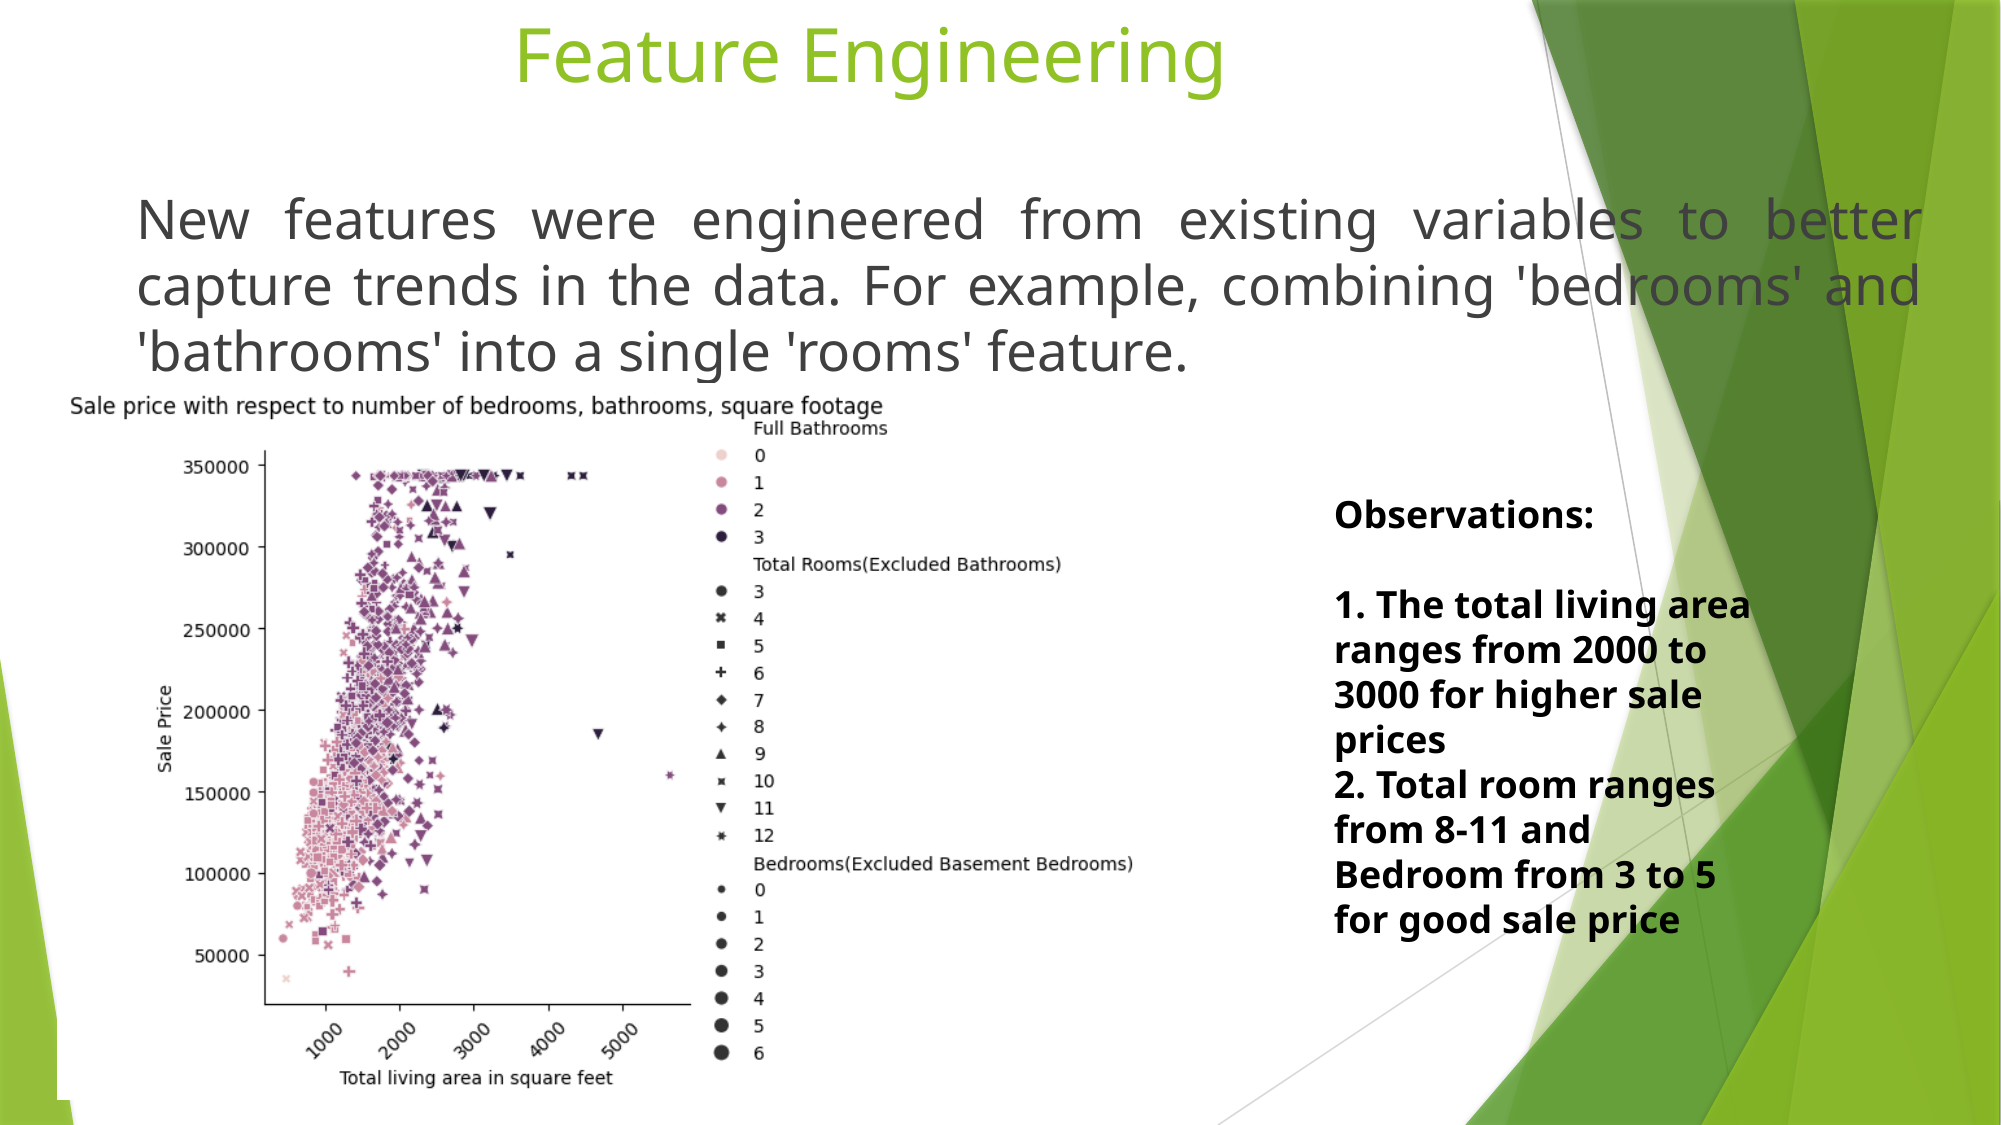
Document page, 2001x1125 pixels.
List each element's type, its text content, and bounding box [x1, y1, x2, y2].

list New features were engineered from existing variables to better capture trends in the data. For example, combining 'bedrooms' and 'bathrooms' into a single 'rooms' feature. [68, 177, 1939, 390]
title Feature Engineering [498, 0, 1911, 177]
text_box Observations: 1. The total living area ranges from 2000 to 3000 for higher sale prices 2. Total room ranges from 8-11 and Bedroom from 3 to 5 for good sale price [1319, 483, 1784, 948]
picture [56, 382, 1150, 1101]
